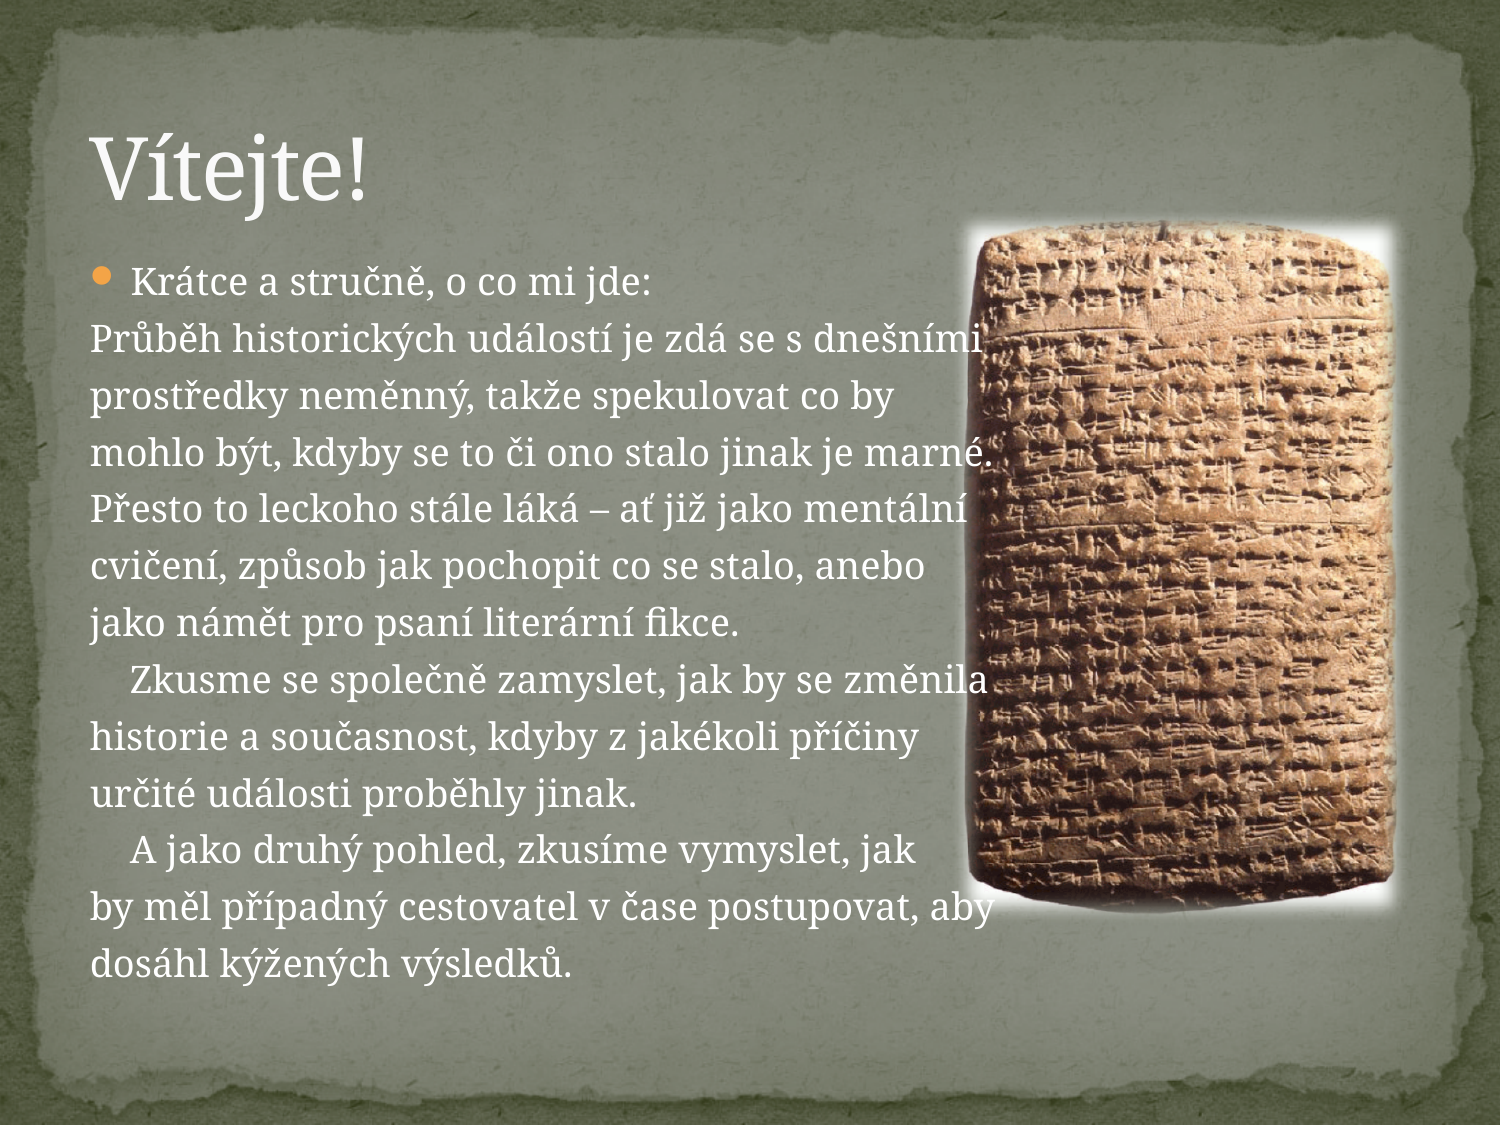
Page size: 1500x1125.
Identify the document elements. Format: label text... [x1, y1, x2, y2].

title Vítejte! [74, 24, 1425, 225]
picture [952, 210, 1409, 922]
list Krátce a stručně, o co mi jde: Průběh historických událostí je zdá se s dnešními prostředky neměnný, takže spekulovat co by mohlo být, kdyby se to či ono stalo jinak je marné. Přesto to leckoho stále láká – ať již jako mentální cvičení, způsob jak pochopit co se stalo, anebo jako námět pro psaní literární fikce. Zkusme se společně zamyslet, jak by se změnila historie a současnost, kdyby z jakékoli příčiny určité události proběhly jinak. A jako druhý pohled, zkusíme vymyslet, jak by měl případný cestovatel v čase postupovat, aby dosáhl kýžených výsledků. [75, 249, 1425, 1000]
